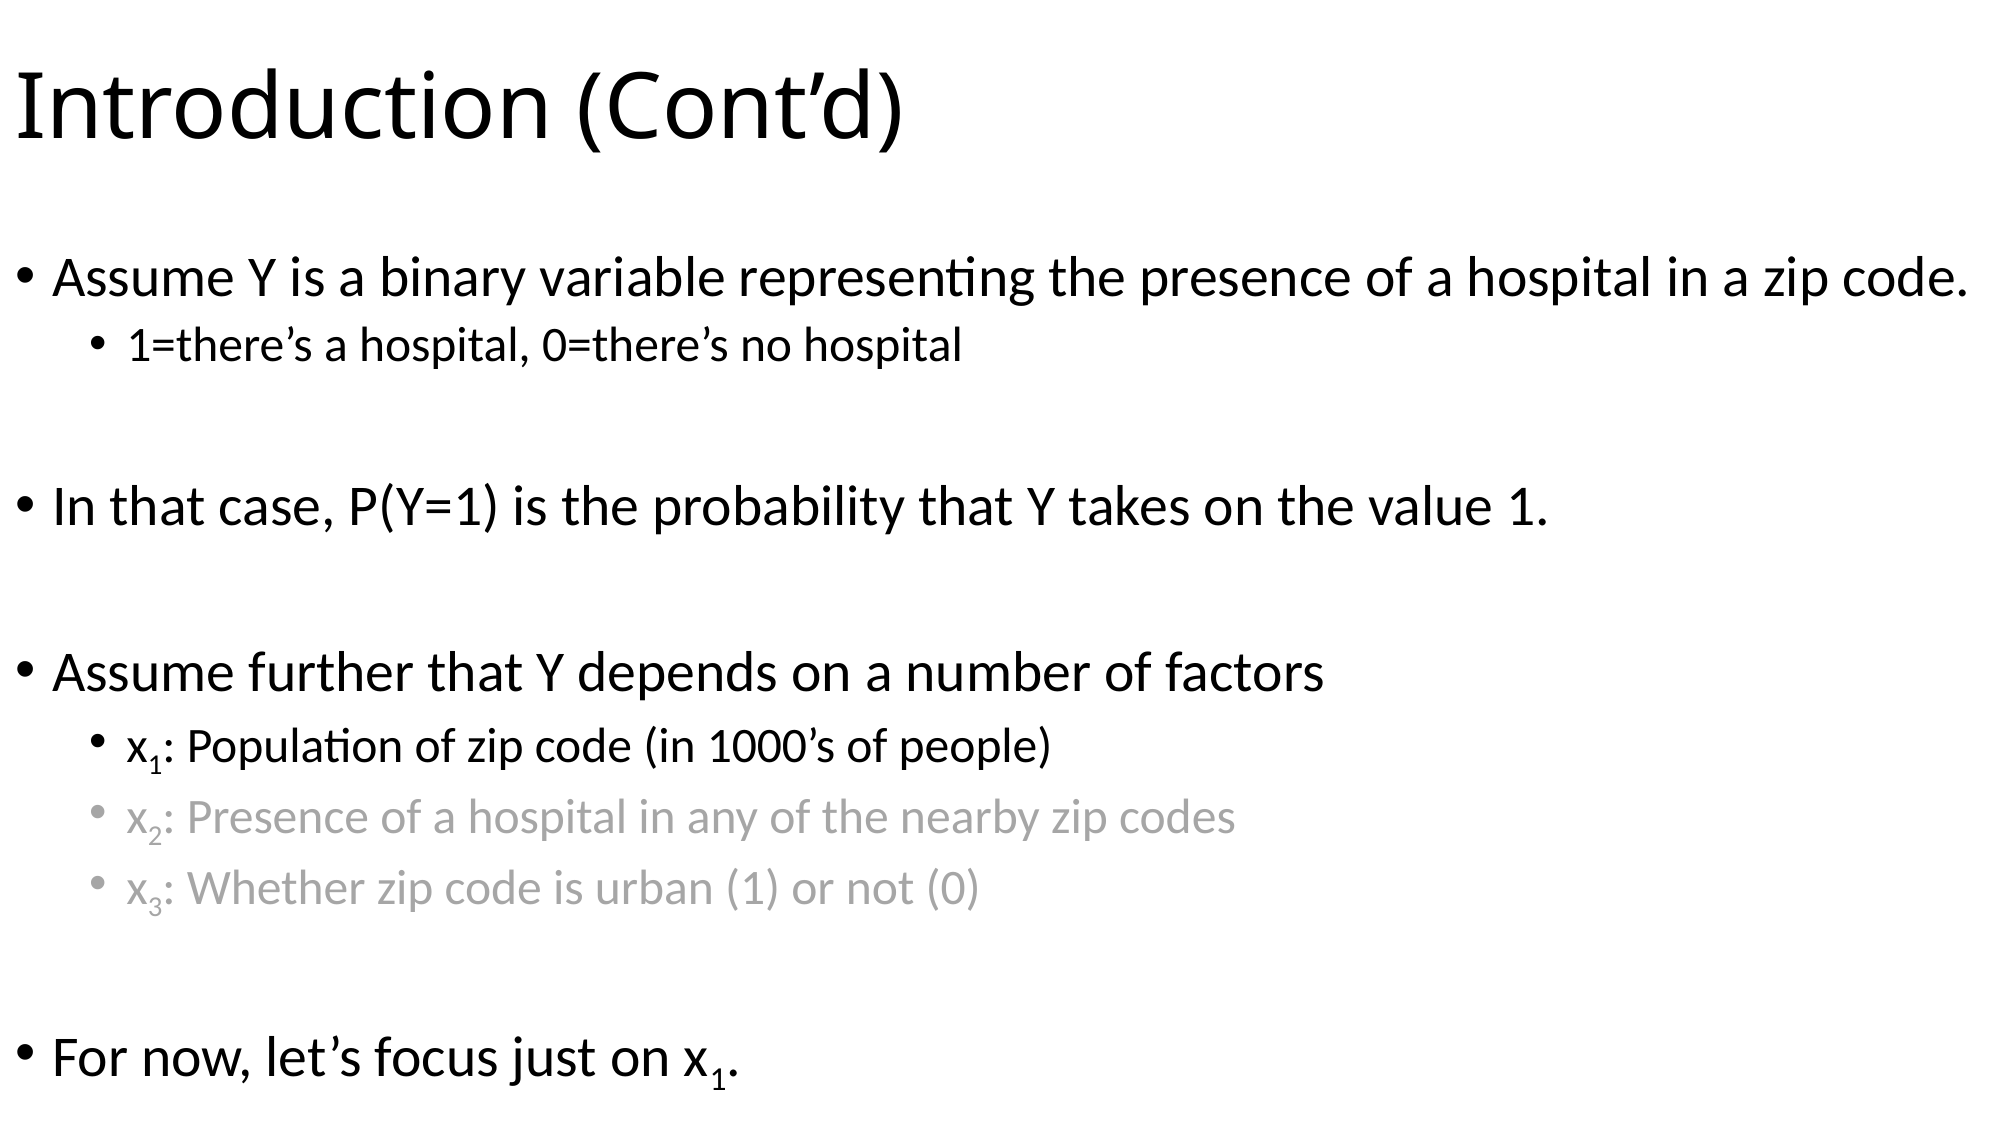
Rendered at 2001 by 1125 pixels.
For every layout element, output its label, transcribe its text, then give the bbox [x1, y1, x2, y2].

title Introduction (Cont’d) [0, 0, 1725, 218]
list Assume Y is a binary variable representing the presence of a hospital in a zip code. 1=there’s a hospital, 0=there’s no hospital In that case, P(Y=1) is the probability that Y takes on the value 1. Assume further that Y depends on a number of factors x1: Population of zip code (in 1000’s of people) x2: Presence of a hospital in any of the nearby zip codes x3: Whether zip code is urban (1) or not (0) For now, let’s focus just on x1. [0, 239, 2000, 1125]
